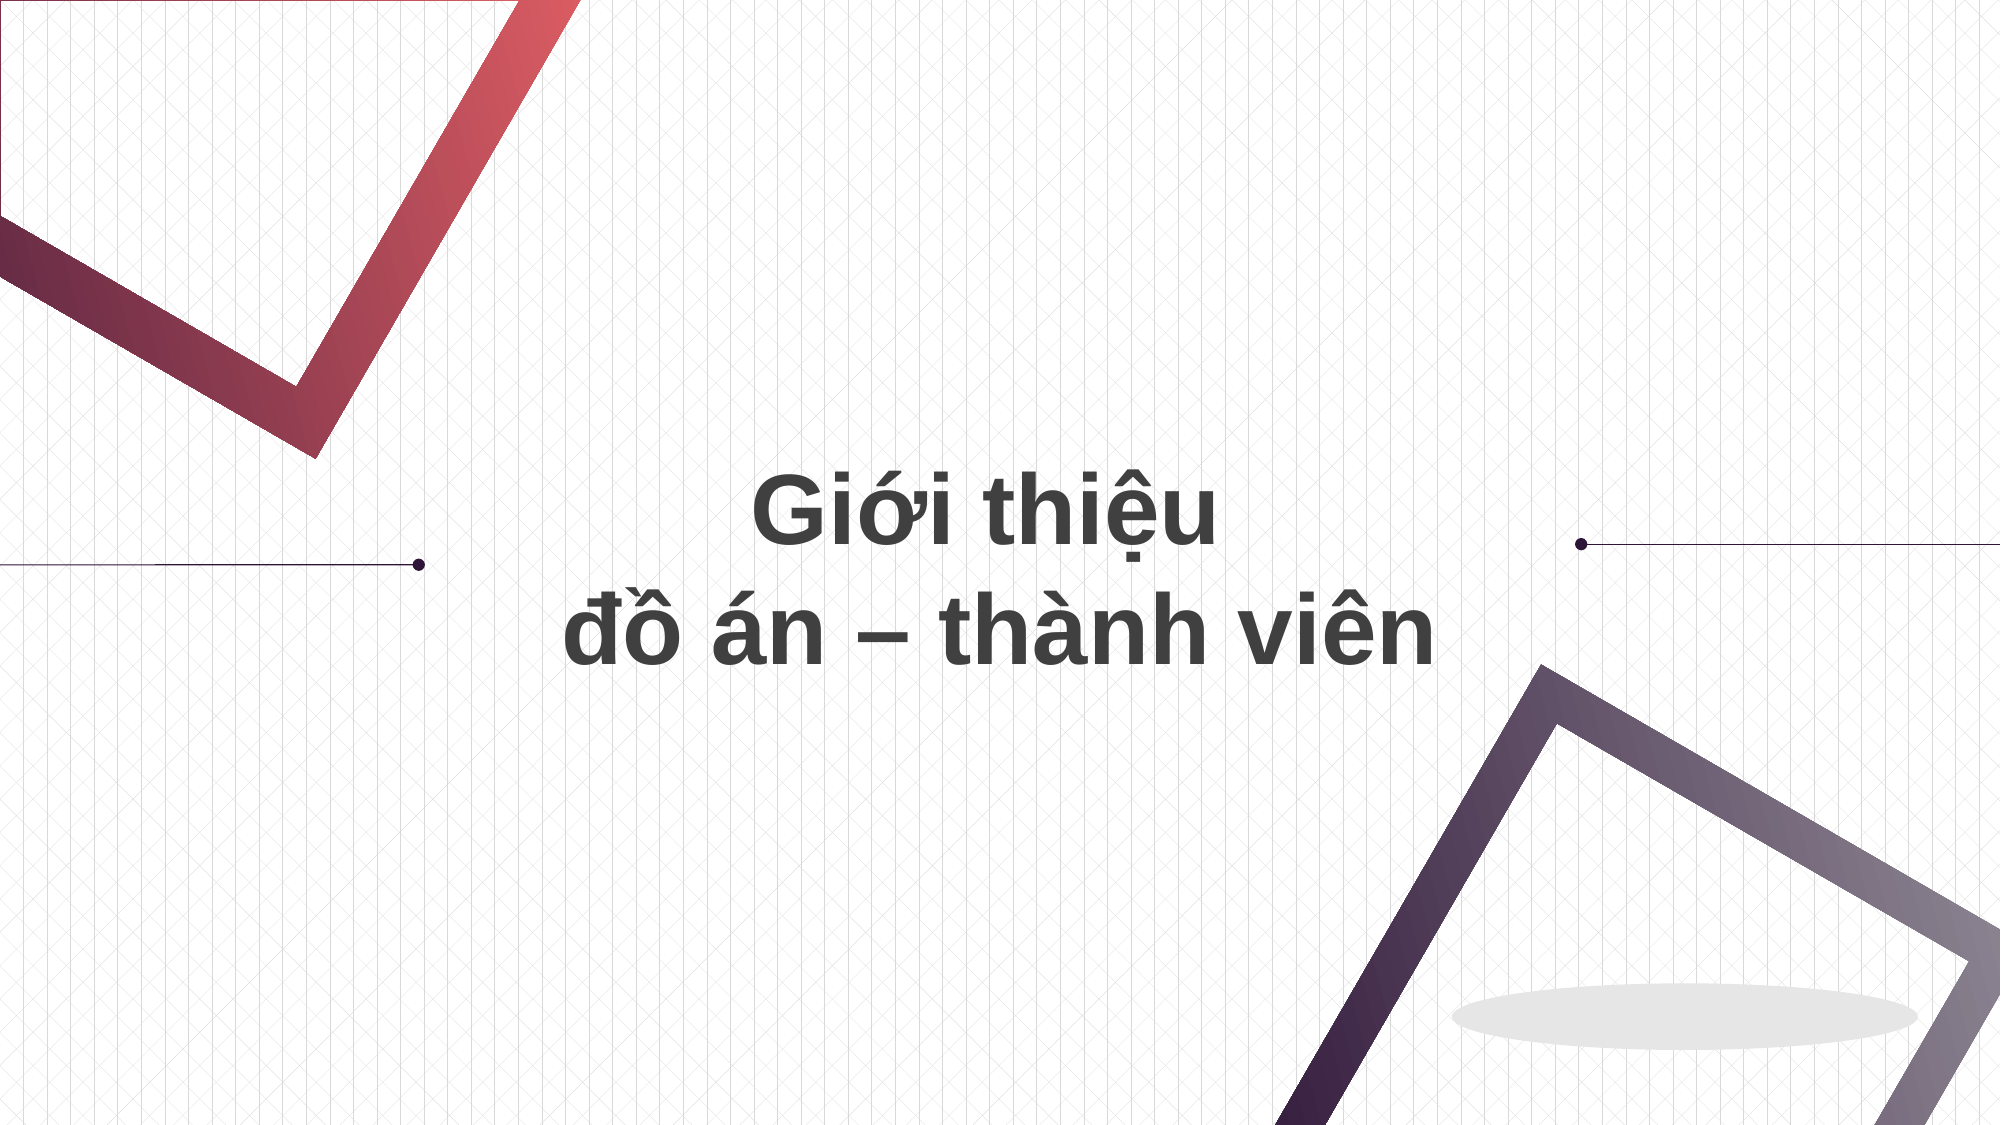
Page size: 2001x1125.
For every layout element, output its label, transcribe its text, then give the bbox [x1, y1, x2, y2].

text_box Giới thiệu đồ án – thành viên [418, 444, 1582, 685]
text_box [1450, 982, 1919, 1052]
